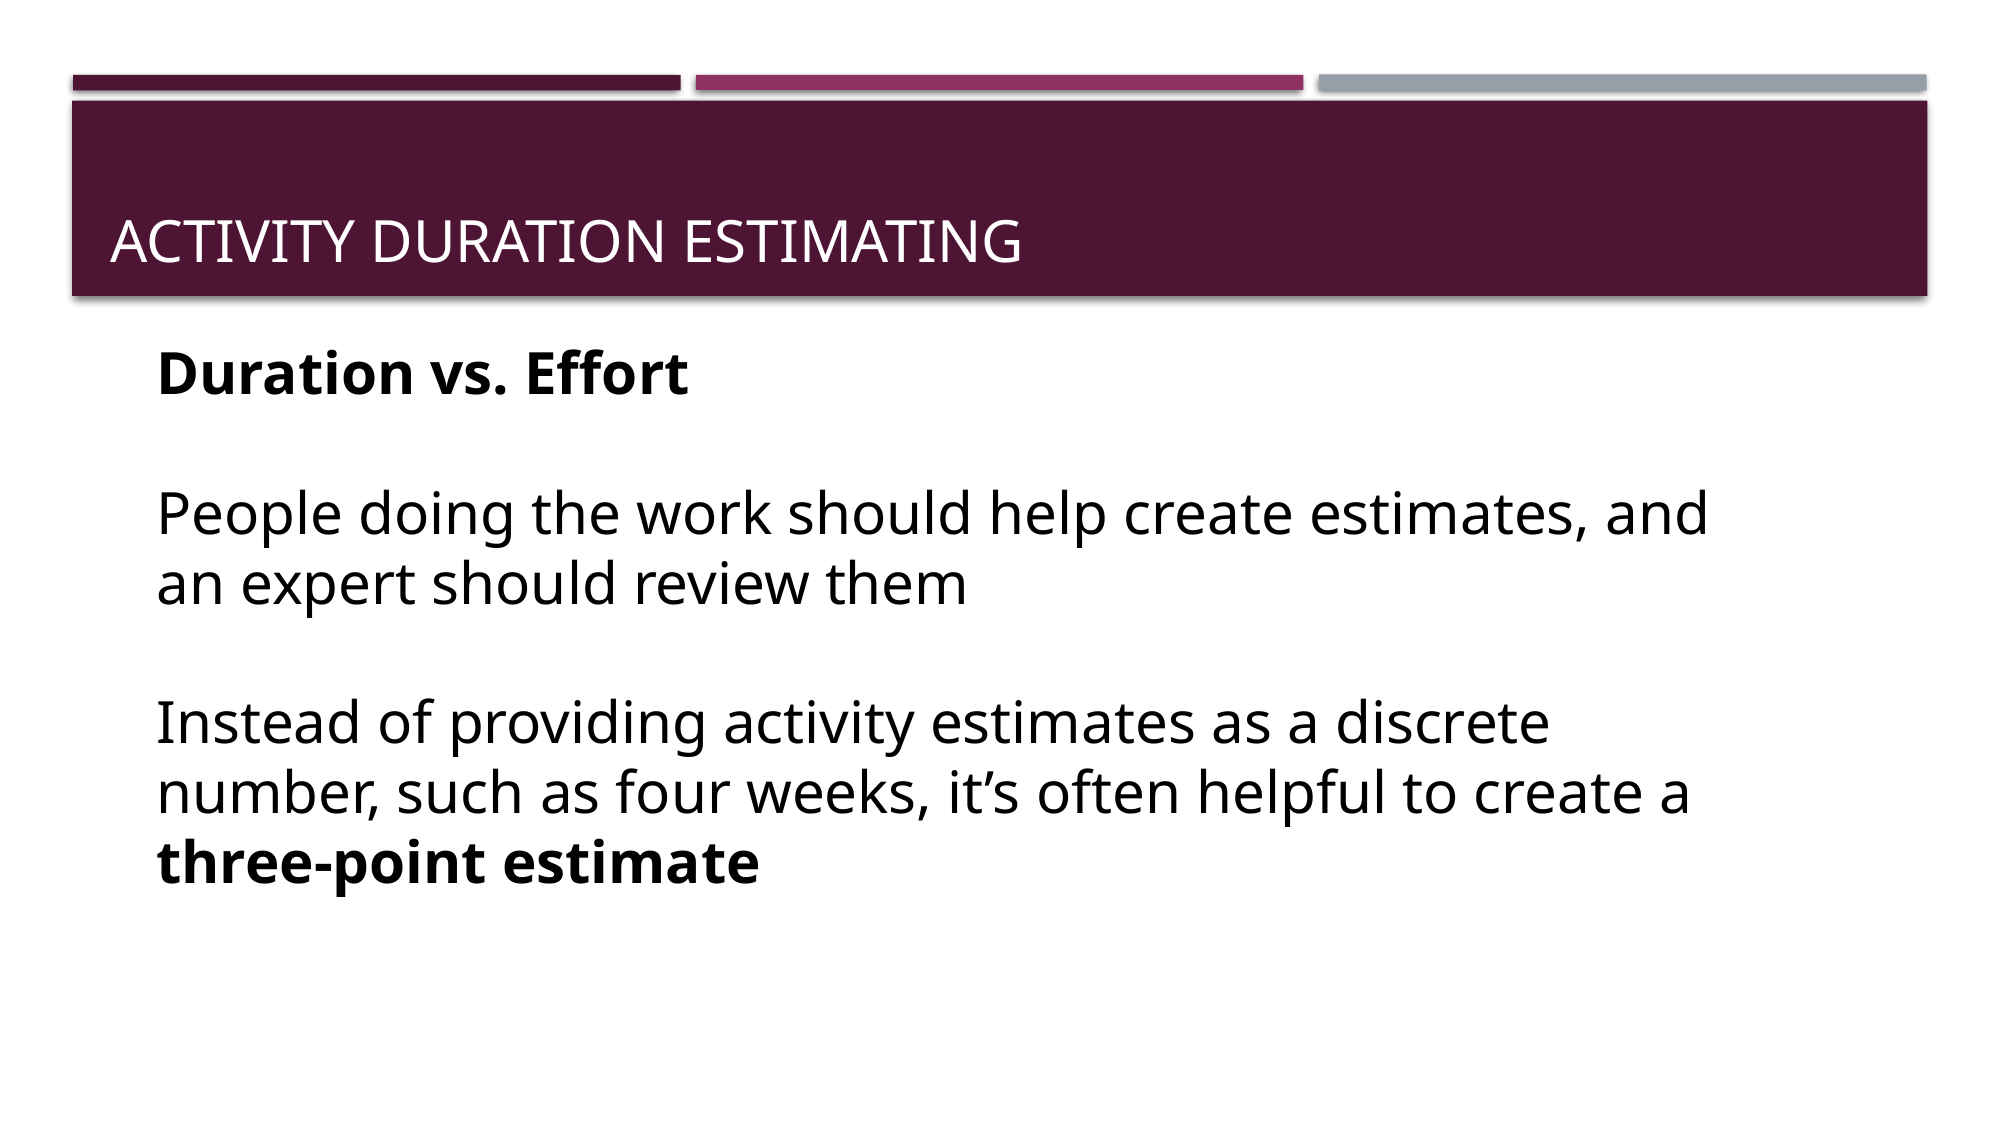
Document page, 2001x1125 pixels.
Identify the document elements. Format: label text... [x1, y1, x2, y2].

title Activity Duration Estimating [95, 115, 1905, 282]
text_box Duration vs. Effort People doing the work should help create estimates, and an expert should review them Instead of providing activity estimates as a discrete number, such as four weeks, it’s often helpful to create a three-point estimate [141, 328, 1751, 973]
